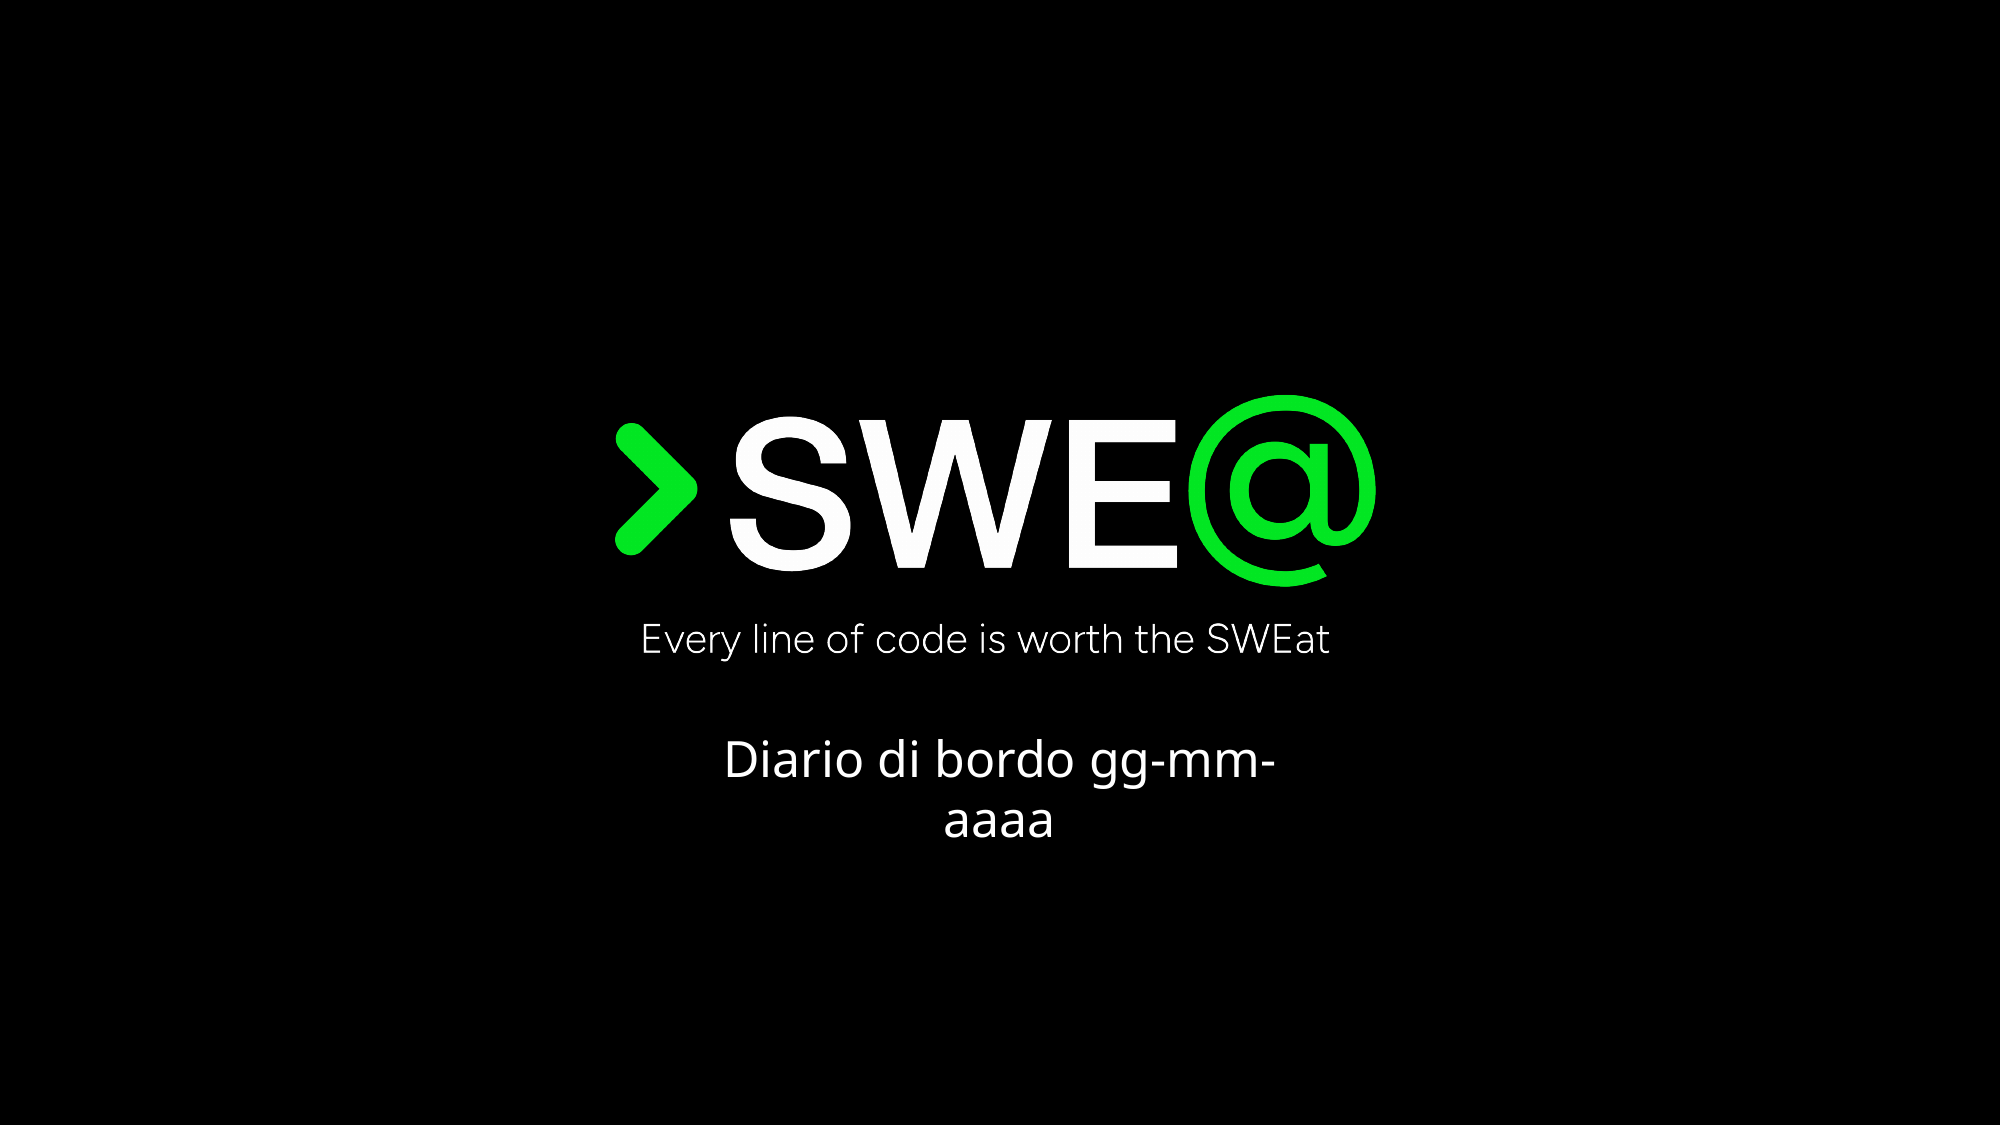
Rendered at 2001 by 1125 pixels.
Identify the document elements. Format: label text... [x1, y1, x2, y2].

picture [615, 345, 1385, 663]
text_box Diario di bordo gg-mm-aaaa [657, 720, 1343, 856]
